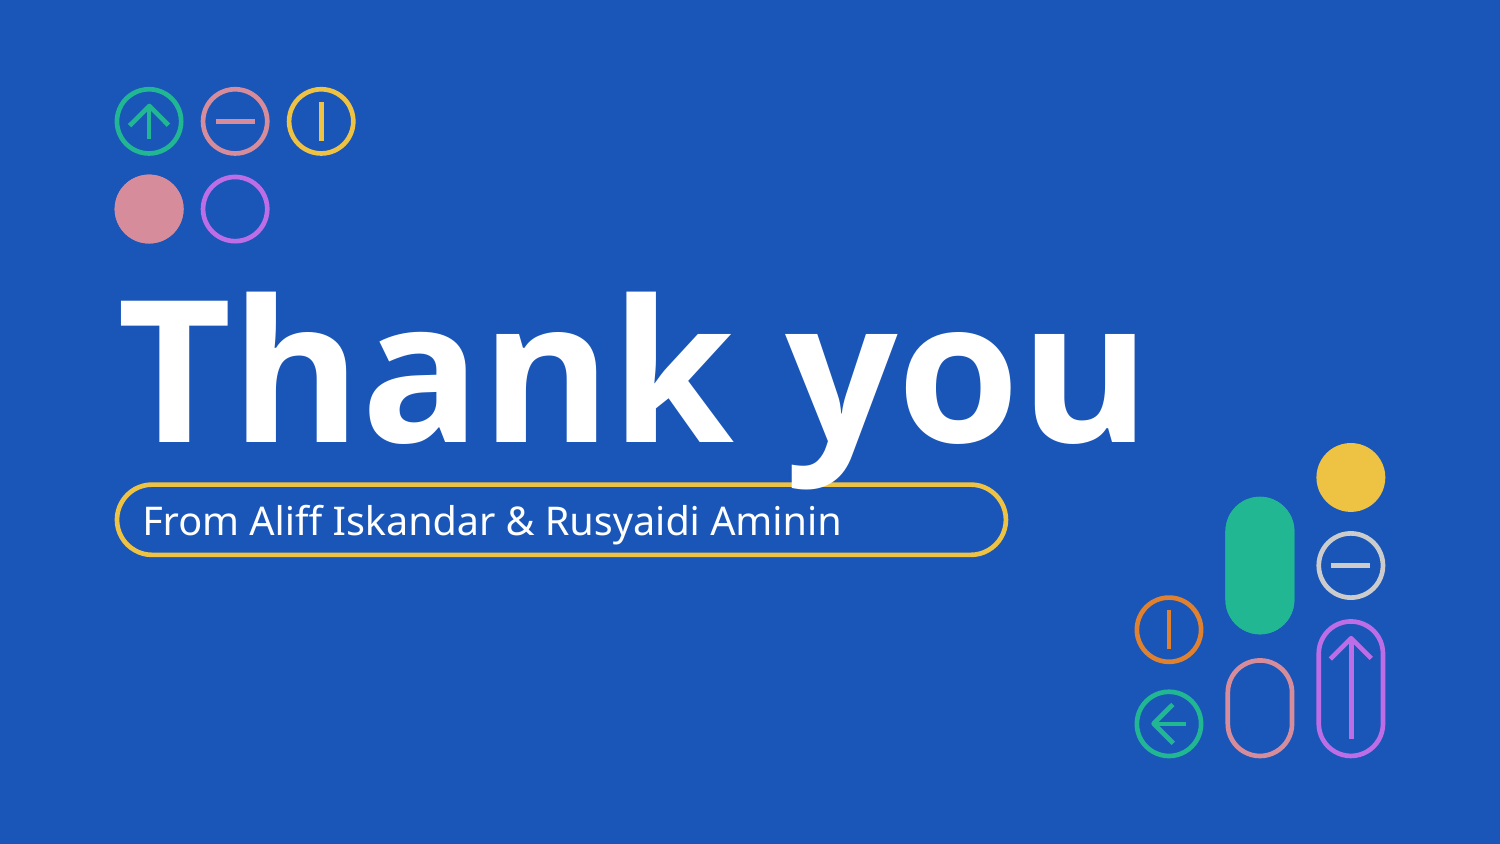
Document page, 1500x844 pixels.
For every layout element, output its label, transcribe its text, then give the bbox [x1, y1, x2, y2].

text_box [1227, 499, 1293, 633]
text_box [116, 176, 182, 242]
text_box From Aliff Iskandar & Rusyaidi Aminin [116, 484, 1006, 555]
title Thank you [116, 276, 1165, 450]
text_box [116, 88, 182, 154]
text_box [1318, 533, 1384, 598]
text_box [1136, 691, 1202, 757]
